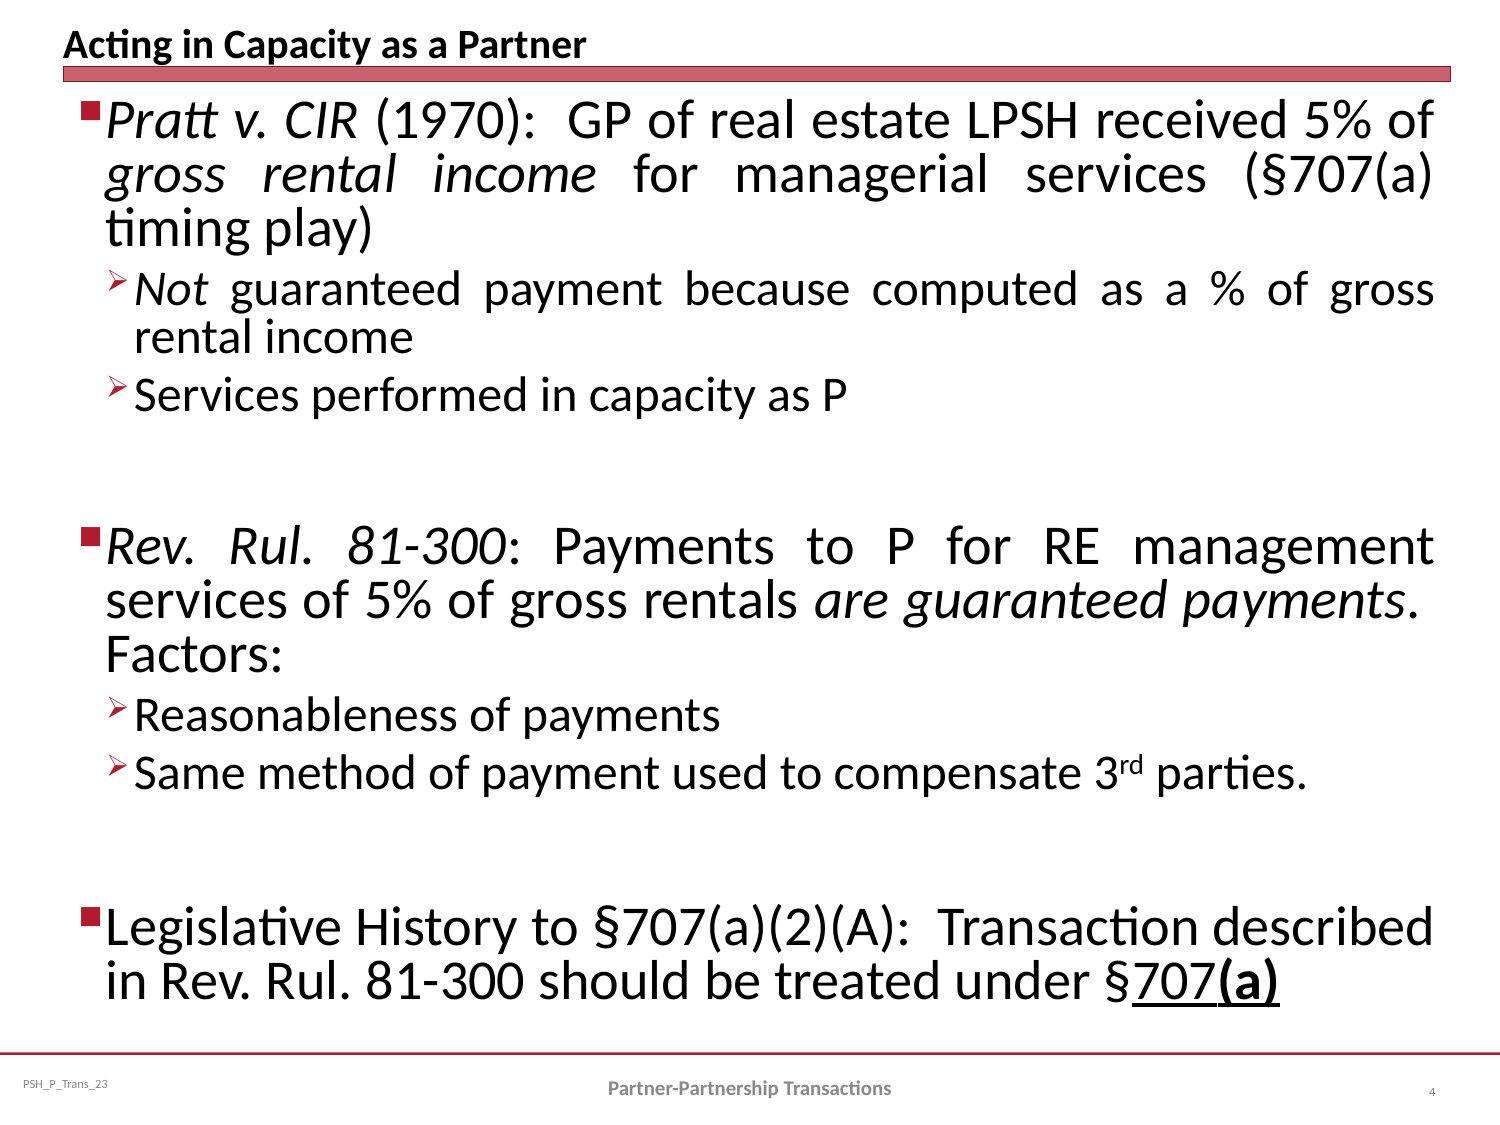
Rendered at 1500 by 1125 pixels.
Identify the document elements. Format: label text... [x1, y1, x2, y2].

slide_number 4 [1375, 1061, 1451, 1122]
title Acting in Capacity as a Partner [62, 6, 1451, 67]
list Pratt v. CIR (1970): GP of real estate LPSH received 5% of gross rental income for managerial services (§707(a) timing play) Not guaranteed payment because computed as a % of gross rental income Services performed in capacity as P Rev. Rul. 81-300: Payments to P for RE management services of 5% of gross rentals are guaranteed payments. Factors: Reasonableness of payments Same method of payment used to compensate 3rd parties. Legislative History to §707(a)(2)(A): Transaction described in Rev. Rul. 81-300 should be treated under §707(a) [63, 87, 1451, 1041]
footer Partner-Partnership Transactions [512, 1056, 988, 1117]
